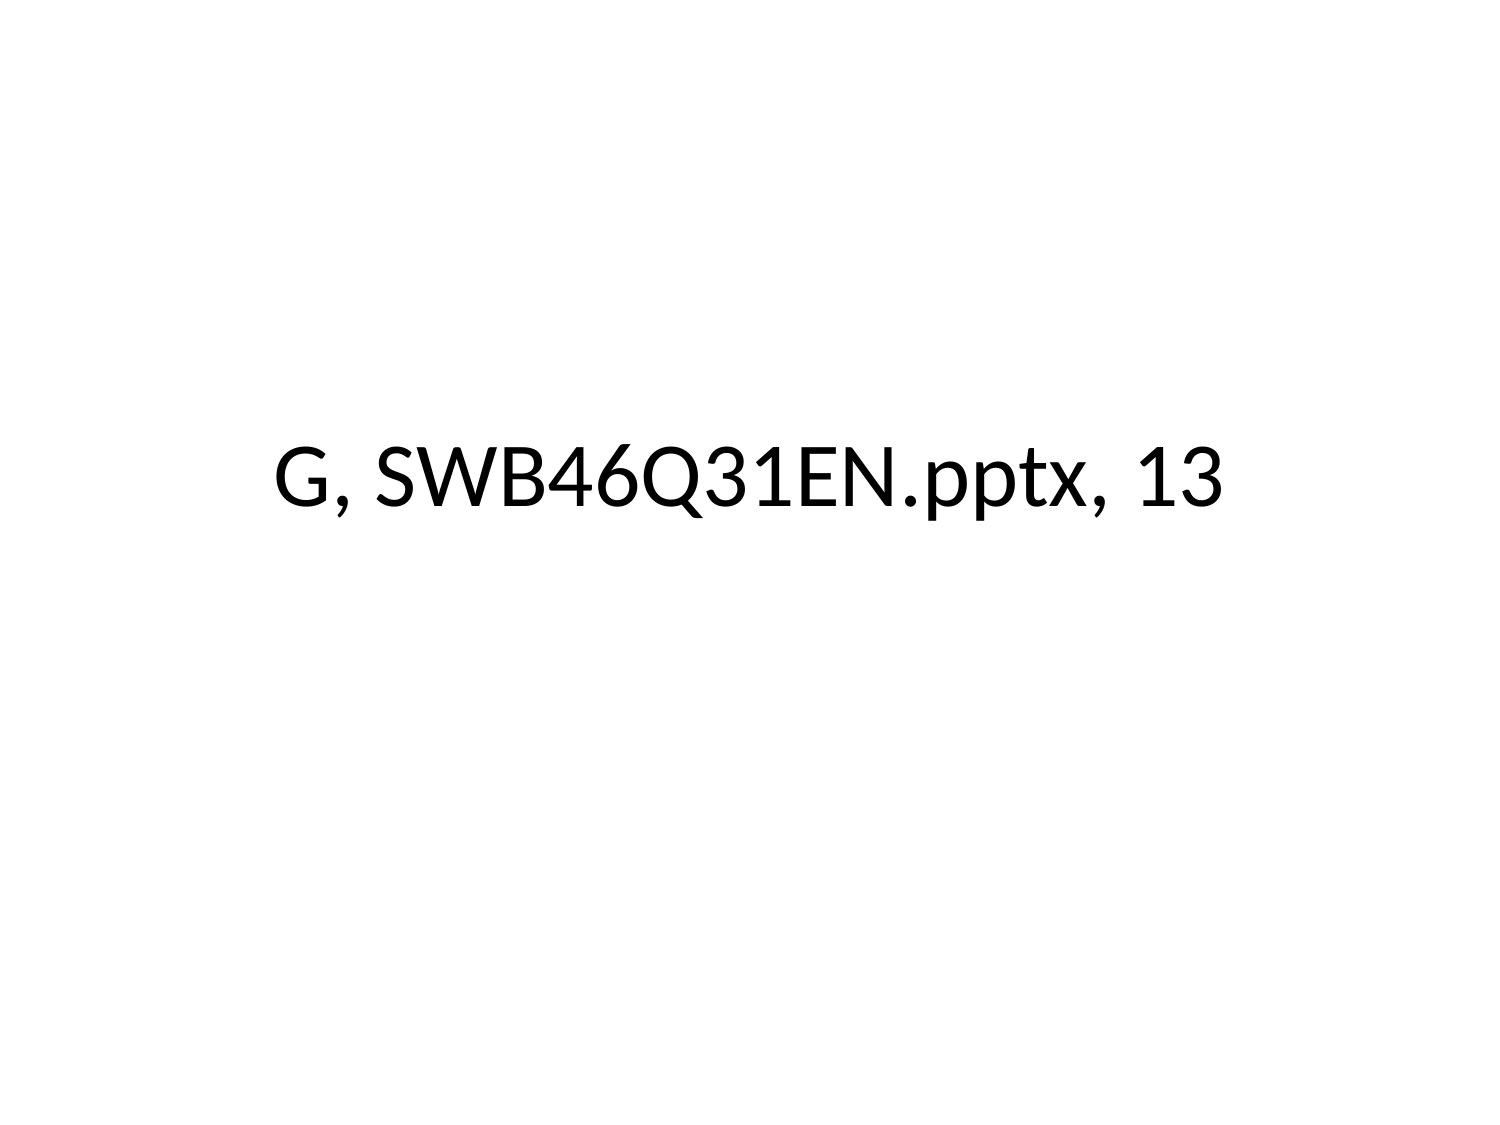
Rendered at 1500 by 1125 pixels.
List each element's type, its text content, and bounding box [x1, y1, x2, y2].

title G, SWB46Q31EN.pptx, 13 [112, 349, 1388, 591]
